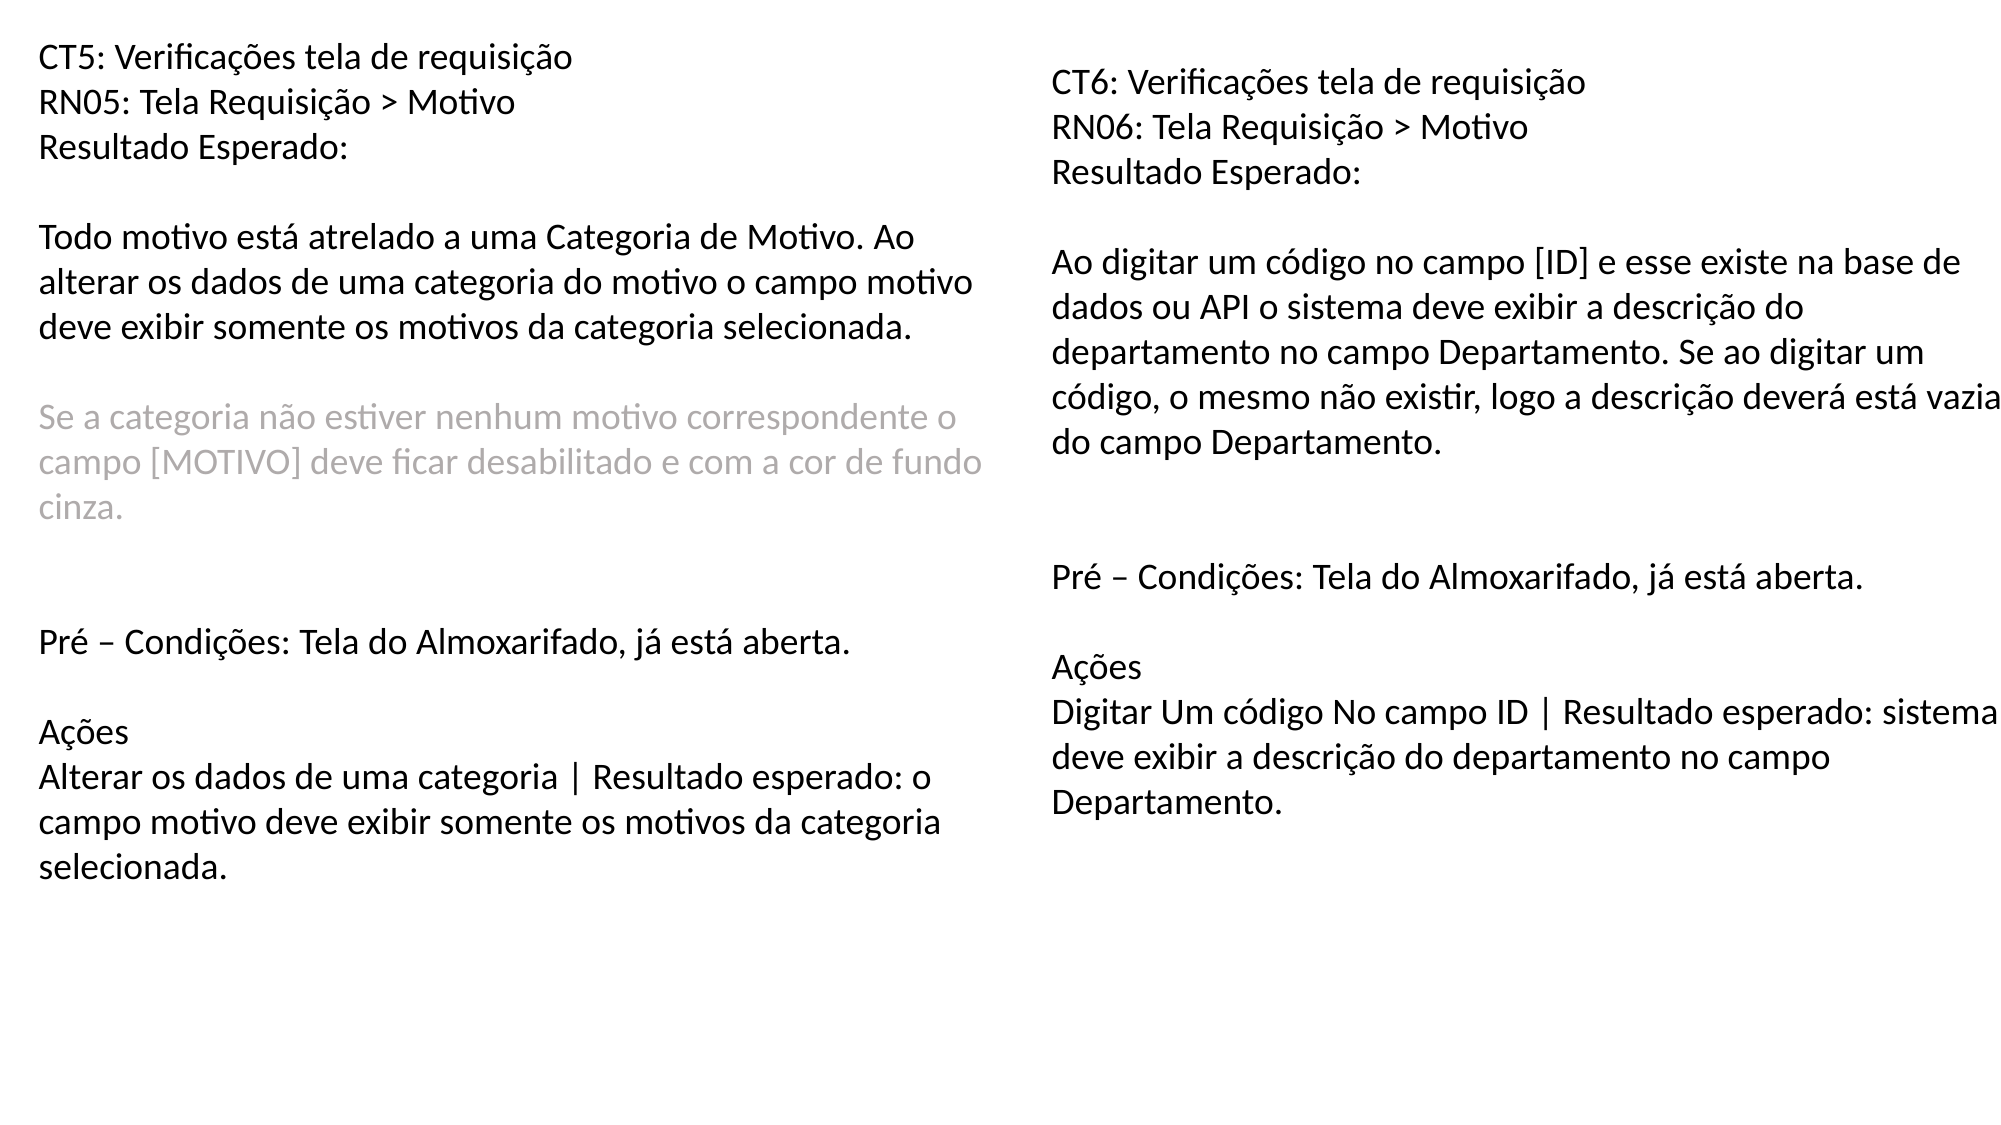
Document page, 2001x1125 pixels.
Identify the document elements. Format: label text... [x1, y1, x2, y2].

text_box CT6: Verificações tela de requisição RN06: Tela Requisição > Motivo Resultado Esperado: Ao digitar um código no campo [ID] e esse existe na base de dados ou API o sistema deve exibir a descrição do departamento no campo Departamento. Se ao digitar um código, o mesmo não existir, logo a descrição deverá está vazia do campo Departamento. Pré – Condições: Tela do Almoxarifado, já está aberta. Ações Digitar Um código No campo ID | Resultado esperado: sistema deve exibir a descrição do departamento no campo Departamento. [1036, 49, 2000, 830]
text_box CT5: Verificações tela de requisição RN05: Tela Requisição > Motivo Resultado Esperado: Todo motivo está atrelado a uma Categoria de Motivo. Ao alterar os dados de uma categoria do motivo o campo motivo deve exibir somente os motivos da categoria selecionada. Se a categoria não estiver nenhum motivo correspondente o campo [MOTIVO] deve ficar desabilitado e com a cor de fundo cinza. Pré – Condições: Tela do Almoxarifado, já está aberta. Ações Alterar os dados de uma categoria | Resultado esperado: o campo motivo deve exibir somente os motivos da categoria selecionada. [23, 25, 1024, 895]
